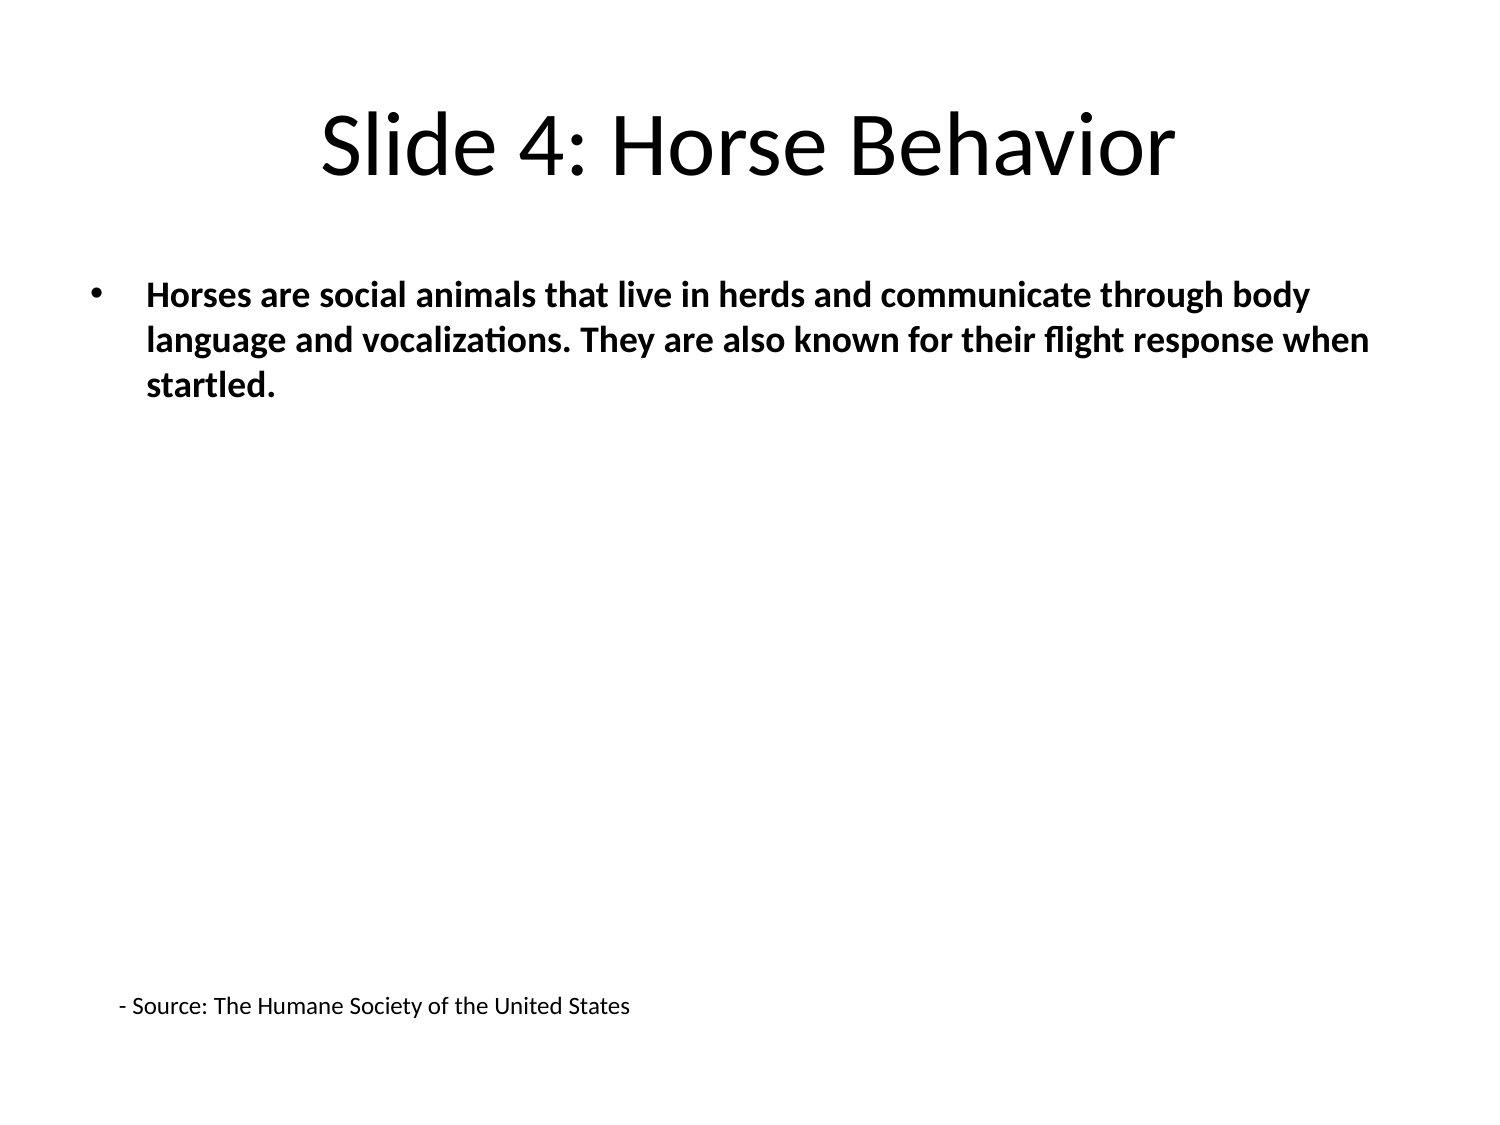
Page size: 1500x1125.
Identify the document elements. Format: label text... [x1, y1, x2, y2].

list Horses are social animals that live in herds and communicate through body language and vocalizations. They are also known for their flight response when startled. [75, 262, 1425, 1005]
text_box - Source: The Humane Society of the United States [104, 937, 1500, 1028]
title Slide 4: Horse Behavior [75, 45, 1425, 233]
